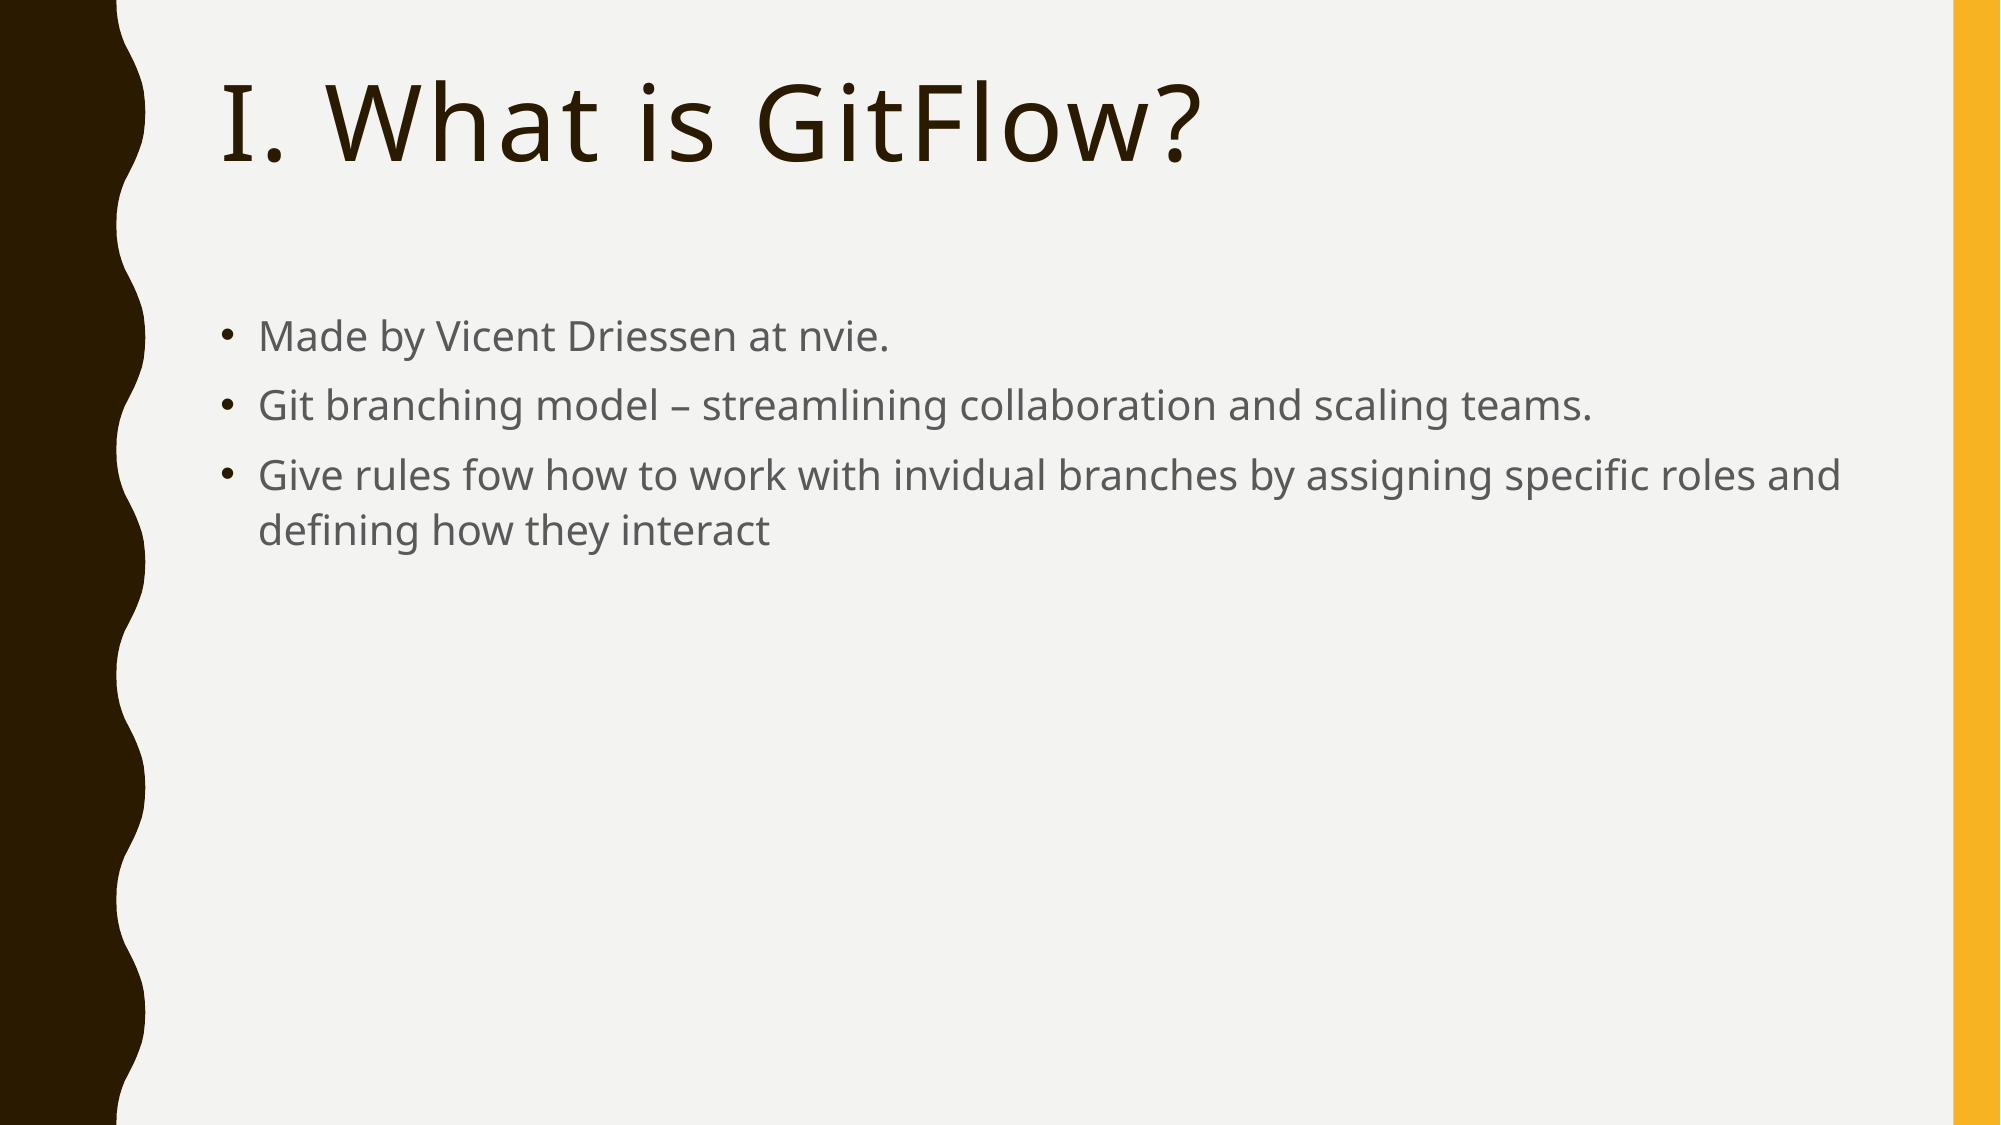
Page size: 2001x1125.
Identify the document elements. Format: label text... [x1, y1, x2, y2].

list Made by Vicent Driessen at nvie. Git branching model – streamlining collaboration and scaling teams. Give rules fow how to work with invidual branches by assigning specific roles and defining how they interact [205, 296, 1875, 606]
title I. What is GitFlow? [205, 62, 1875, 199]
